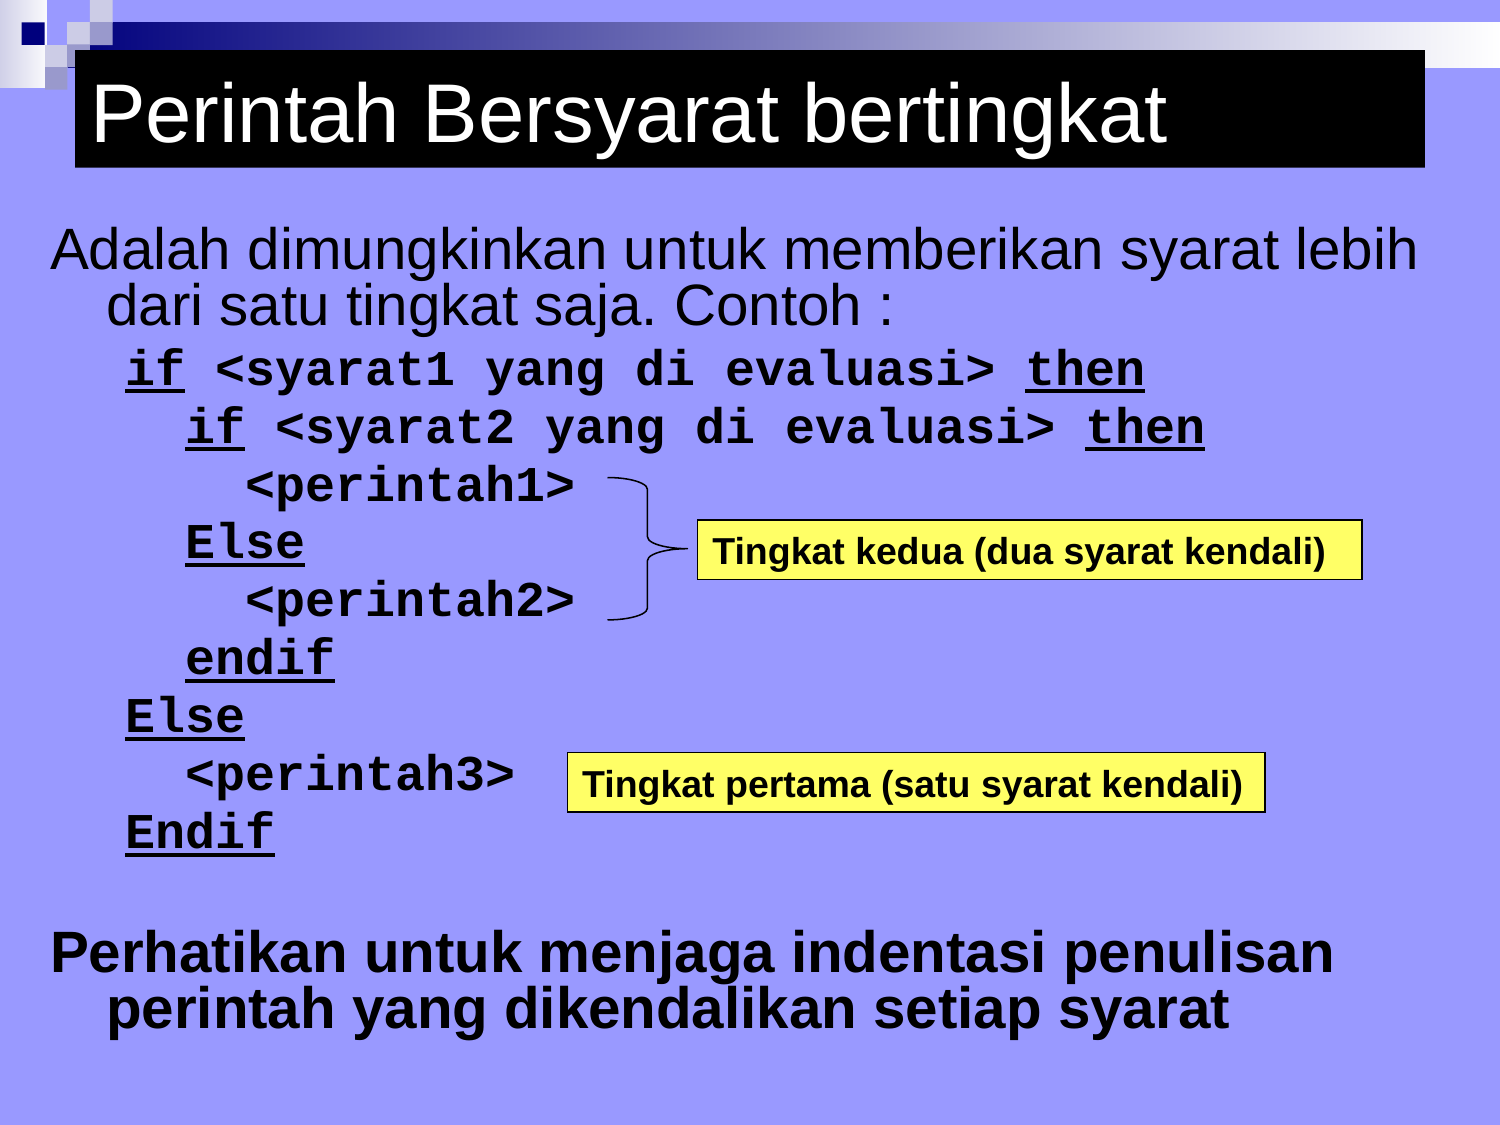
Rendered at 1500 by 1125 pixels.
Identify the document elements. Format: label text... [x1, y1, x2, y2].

text_box Tingkat kedua (dua syarat kendali) [697, 519, 1363, 580]
text_box Tingkat pertama (satu syarat kendali) [567, 752, 1266, 813]
text_box [607, 477, 688, 620]
list Adalah dimungkinkan untuk memberikan syarat lebih dari satu tingkat saja. Contoh : if <syarat1 yang di evaluasi> then if <syarat2 yang di evaluasi> then <perintah1> Else <perintah2> endif Else <perintah3> Endif Perhatikan untuk menjaga indentasi penulisan perintah yang dikendalikan setiap syarat [34, 217, 1468, 1075]
title Perintah Bersyarat bertingkat [75, 50, 1425, 168]
